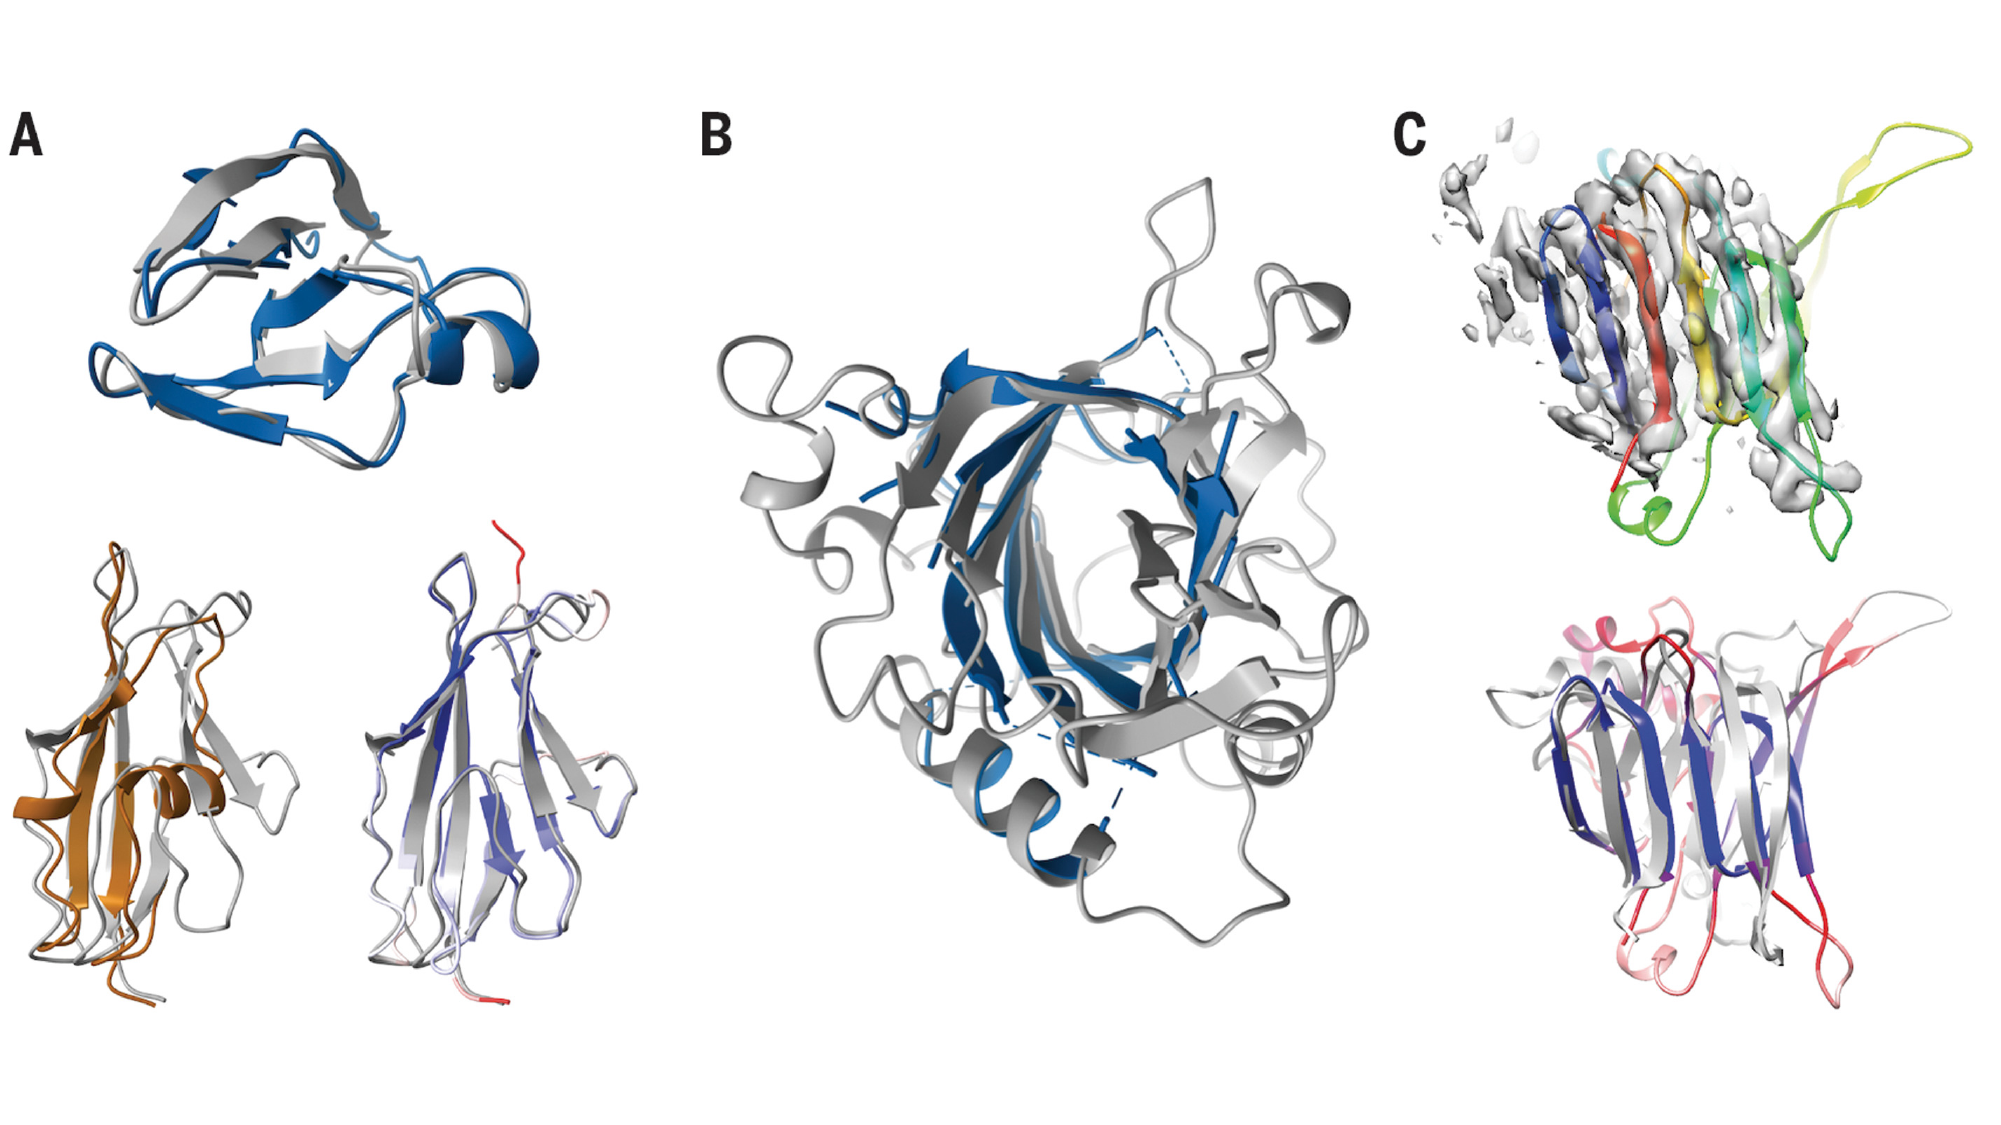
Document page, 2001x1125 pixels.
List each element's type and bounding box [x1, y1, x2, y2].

picture [0, 100, 2000, 1025]
